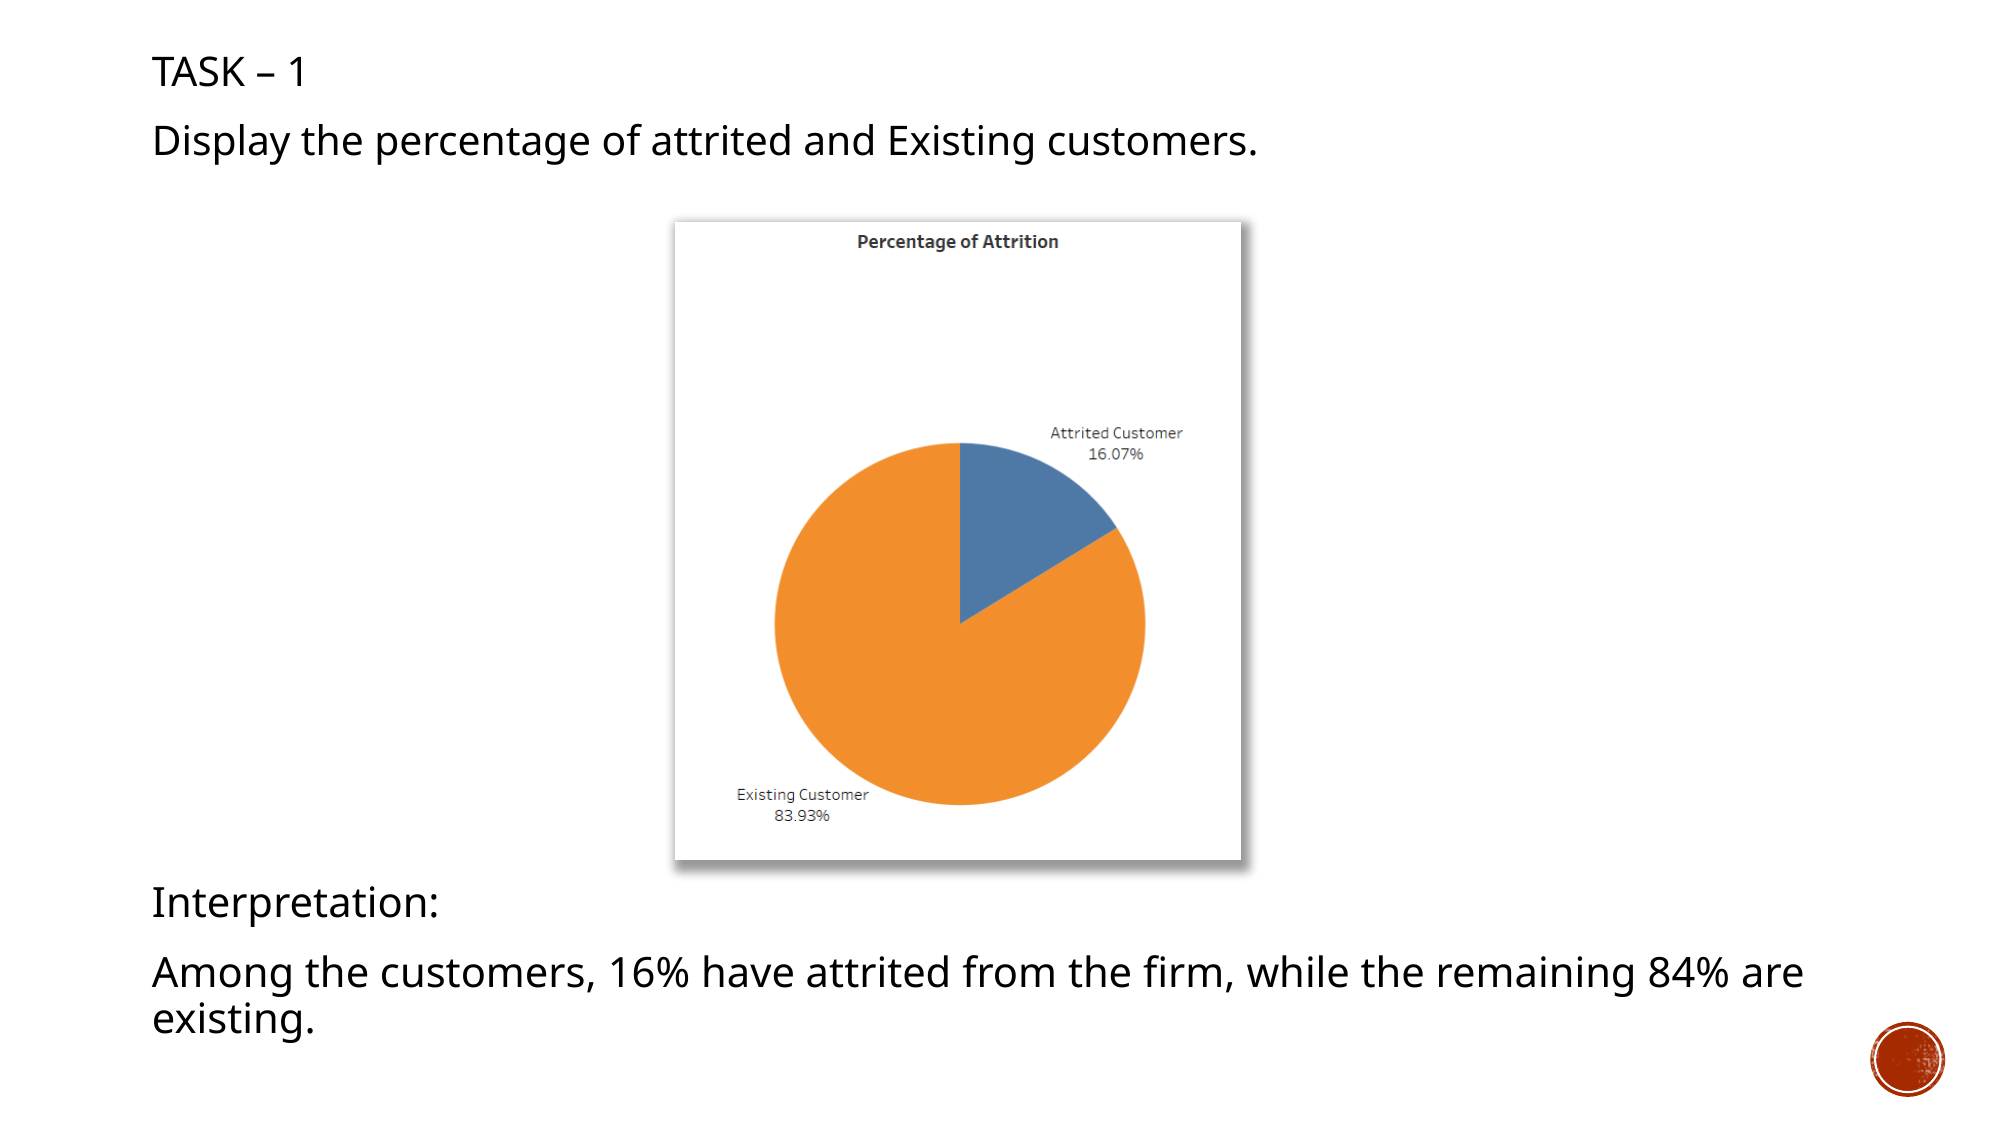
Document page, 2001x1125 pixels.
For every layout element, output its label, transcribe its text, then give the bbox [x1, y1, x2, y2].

text_box Interpretation: Among the customers, 16% have attrited from the firm, while the remaining 84% are existing. [136, 874, 1851, 1053]
list TASK – 1 Display the percentage of attrited and Existing customers. [136, 43, 1459, 172]
picture [675, 222, 1241, 860]
